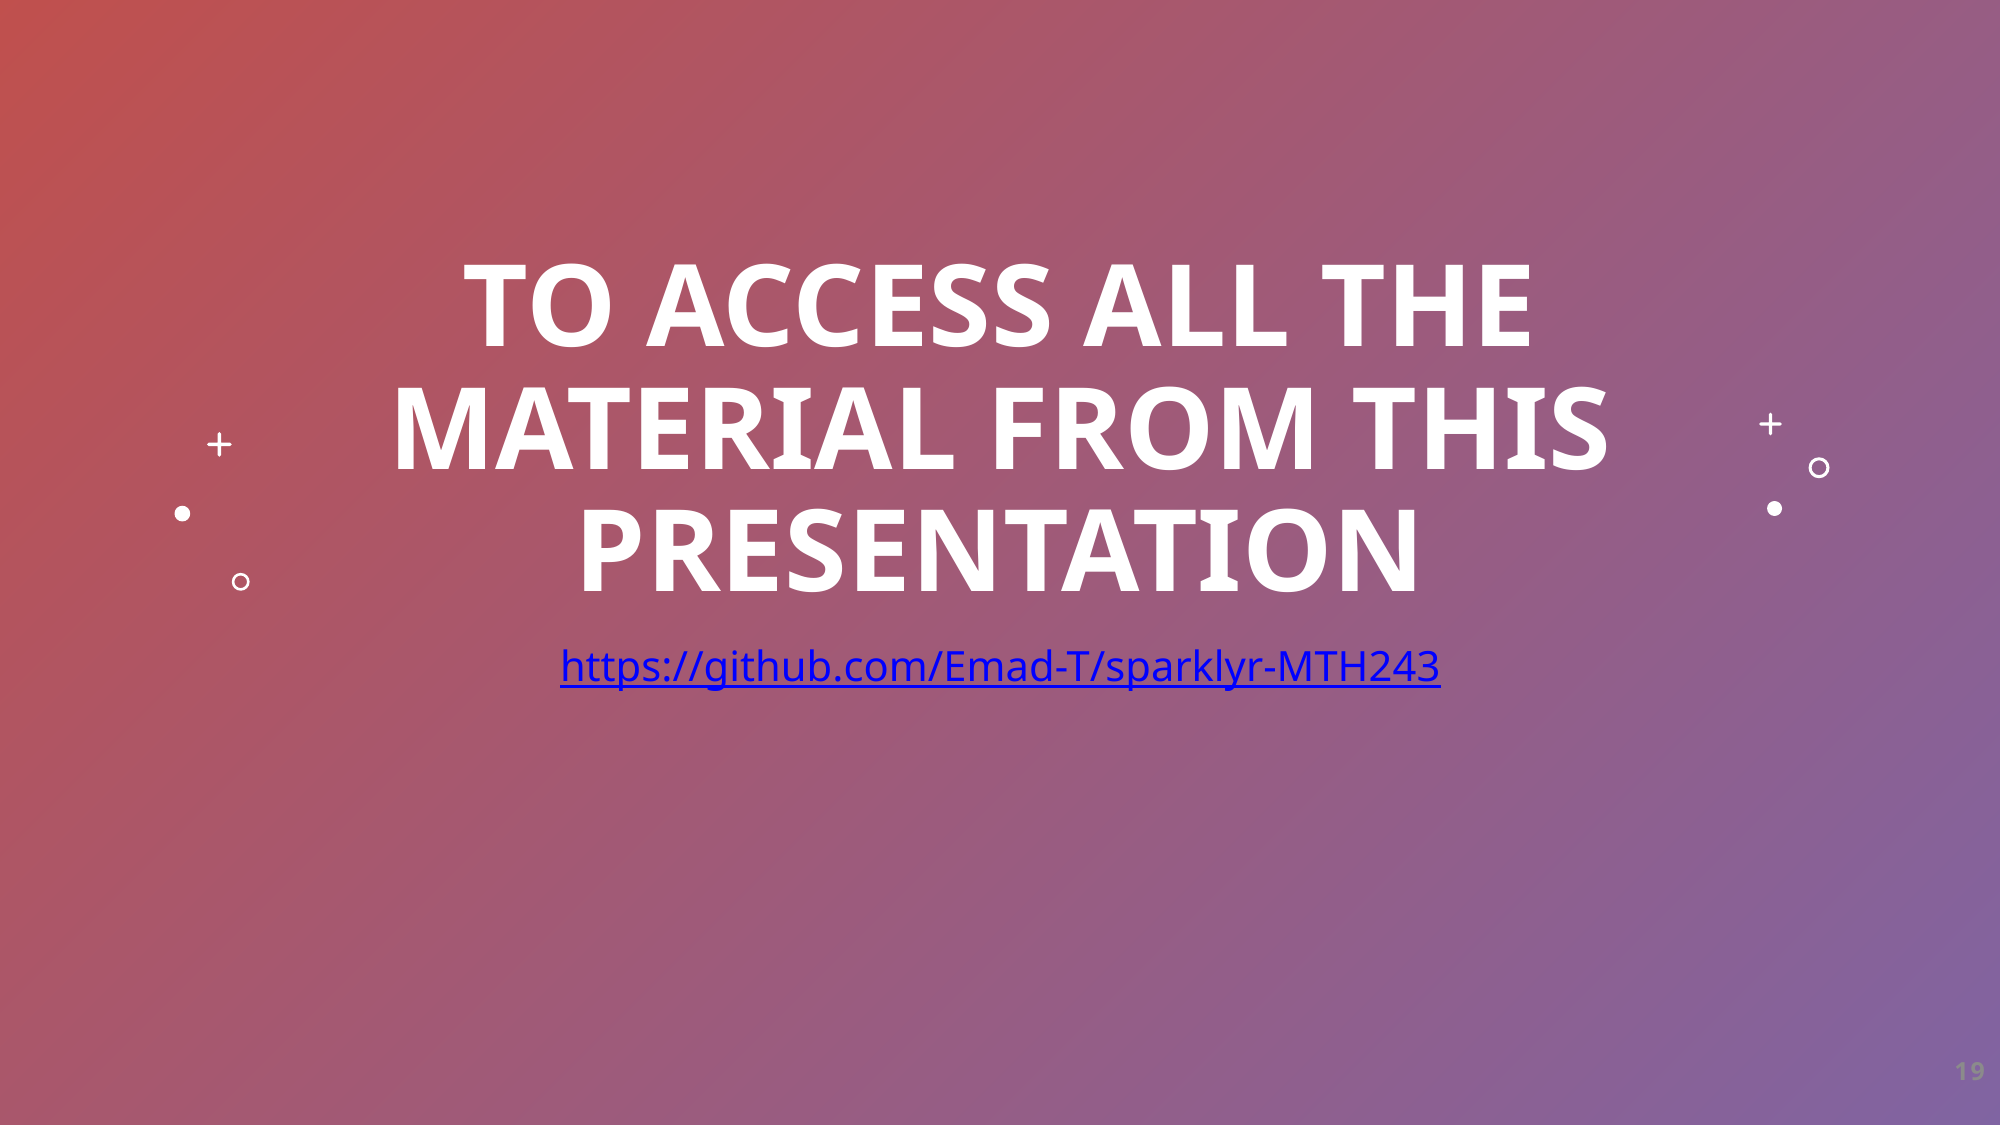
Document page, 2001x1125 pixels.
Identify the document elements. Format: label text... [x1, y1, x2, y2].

title To access all the material from this presentation [249, 239, 1750, 624]
slide_number 19 [1550, 1042, 2000, 1103]
subtitle https://github.com/Emad-T/sparklyr-MTH243 [250, 633, 1751, 851]
